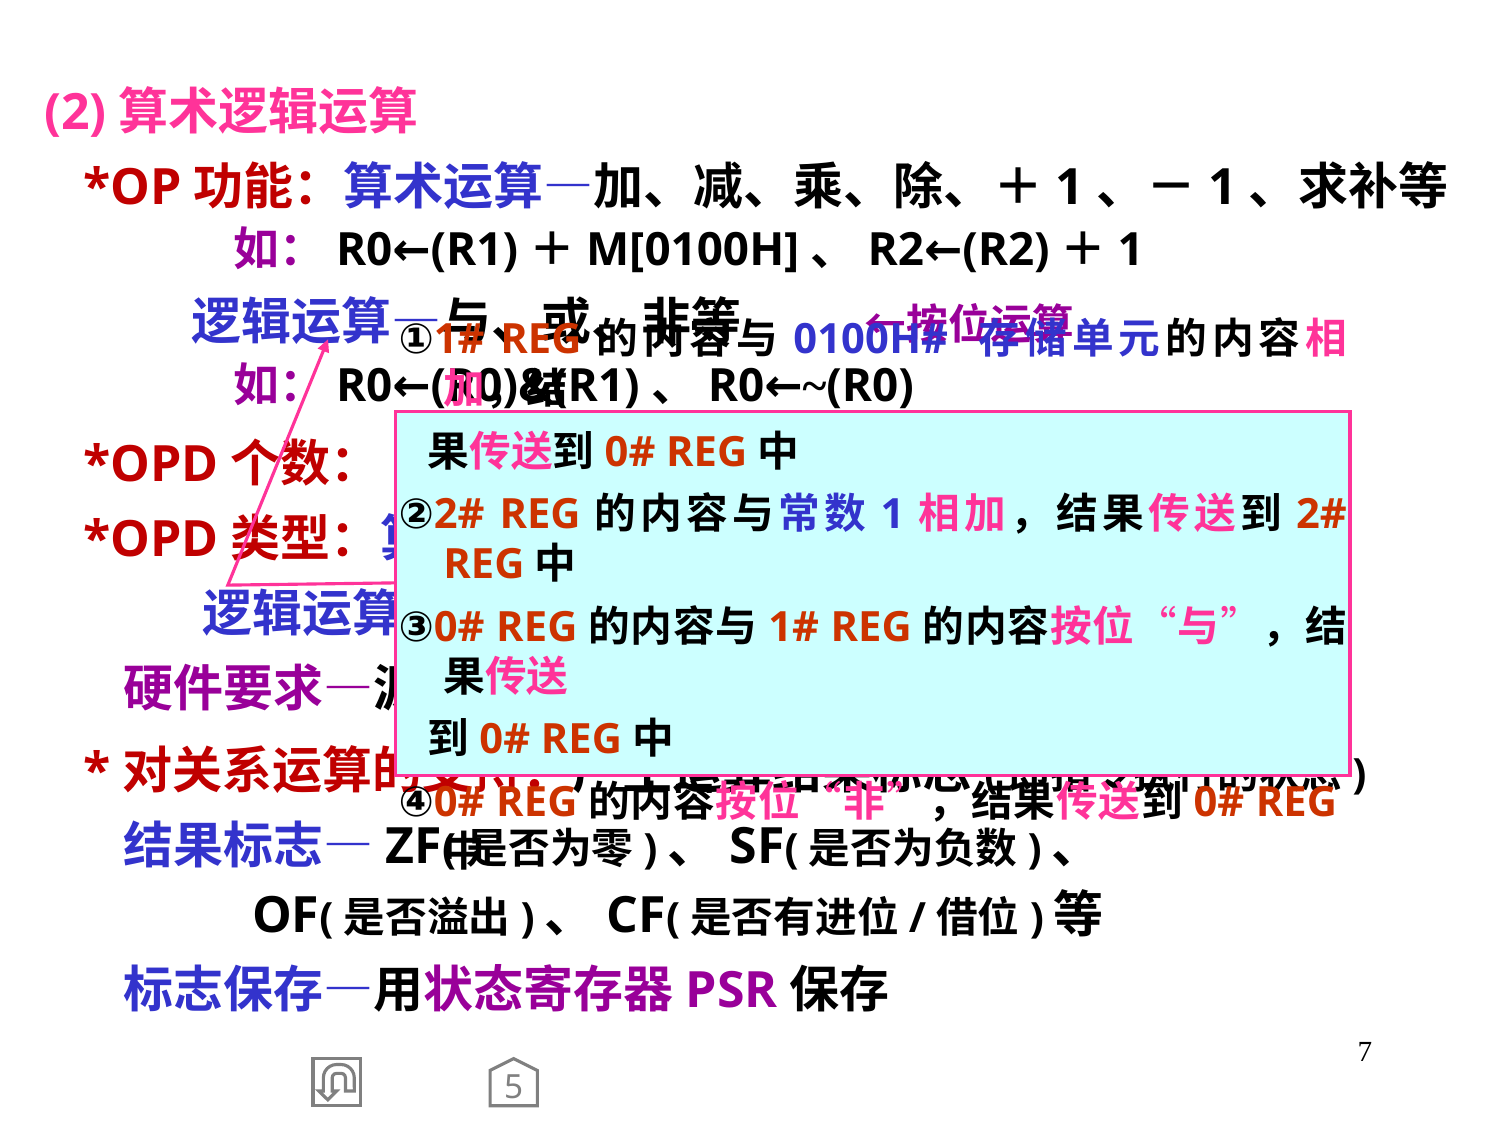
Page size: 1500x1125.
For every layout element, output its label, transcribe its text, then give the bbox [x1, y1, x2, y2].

text_box *对关系运算的支持：产生运算结果标志(即指令执行的状态) 结果标志—ZF(是否为零)、SF(是否为负数)、 OF(是否溢出)、CF(是否有进位/借位)等 标志保存—用状态寄存器PSR保存 [29, 724, 1471, 1025]
text_box ①1# REG的内容与0100H# 存储单元的内容相加，结 果传送到0# REG中 ②2# REG的内容与常数1相加，结果传送到2# REG中 ③0# REG的内容与1# REG的内容按位“与”，结果传送 到0# REG中 ④0# REG的内容按位“非”，结果传送到0# REG中 [227, 339, 1351, 776]
text_box [313, 1058, 361, 1106]
text_box (2)算术逻辑运算 *OP功能：算术运算—加、减、乘、除、＋1、－1、求补等 如：R0←(R1)＋M[0100H]、R2←(R2)＋1 逻辑运算—与、或、非等 ←按位运算 如：R0←(R0)&(R1)、R0←~(R0) [29, 56, 1471, 408]
text_box *OPD个数：1～2个(如A＋B、~A) *OPD类型：算术运算—8b/16b/…定点数(有/无符号) 逻辑运算—8b/16b/…逻辑数 硬件要求—源OPD、目标OPD的数据类型相同 [229, 408, 1471, 724]
slide_number 7 [1074, 1024, 1388, 1101]
text_box 5 [490, 1058, 538, 1106]
text_box *OPD个数：1～2个(如A＋B、~A) *OPD类型：算术运算—8b/16b/…定点数(有/无符号) 逻辑运算—8b/16b/…逻辑数 硬件要求—源OPD、目标OPD的数据类型相同 [29, 408, 395, 724]
